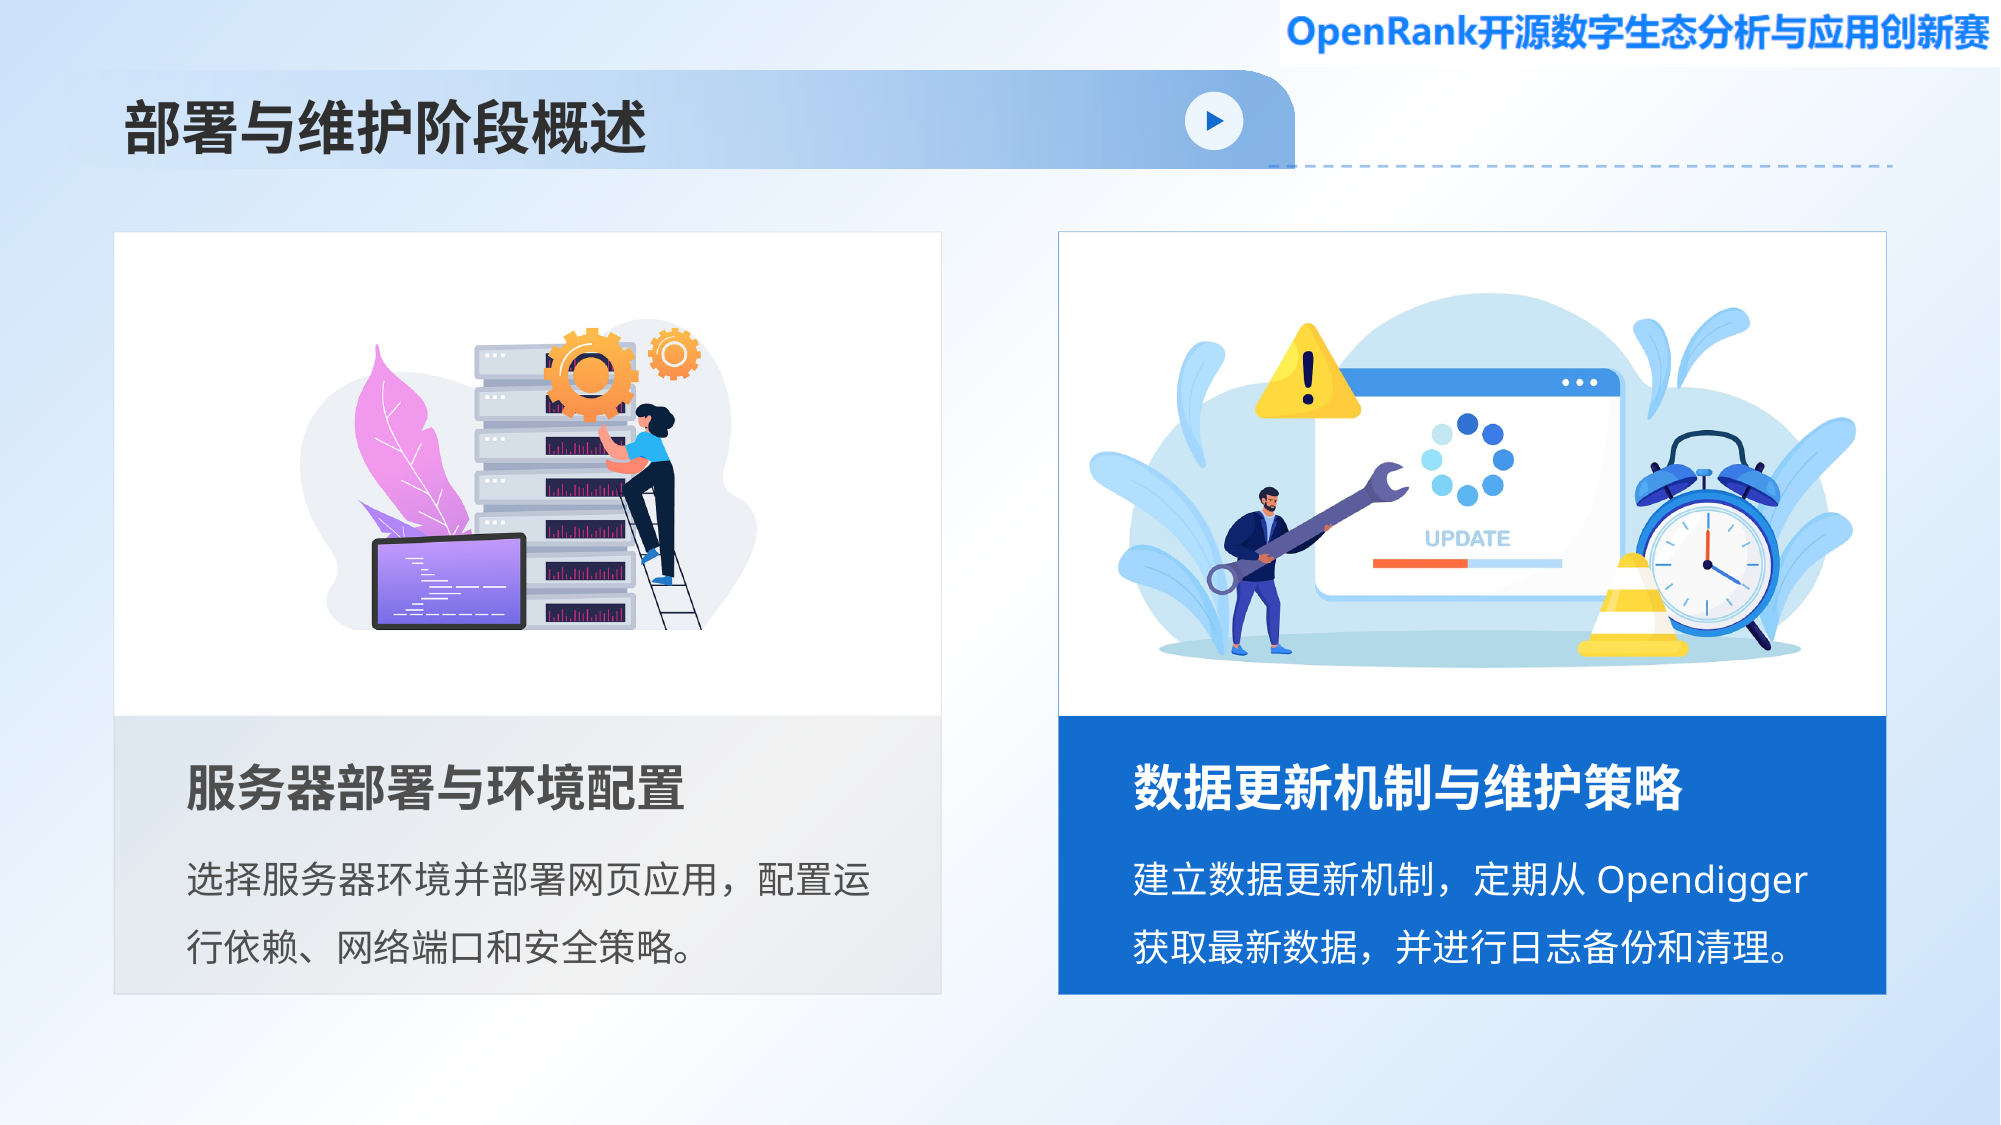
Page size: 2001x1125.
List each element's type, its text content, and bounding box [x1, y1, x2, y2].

text_box [1058, 716, 1887, 995]
picture [114, 232, 942, 716]
picture [1058, 232, 1886, 716]
text_box [113, 716, 942, 995]
text_box 数据更新机制与维护策略 [1133, 744, 1818, 830]
title 部署与维护阶段概述 [108, 21, 1890, 169]
text_box 建立数据更新机制，定期从Opendigger获取最新数据，并进行日志备份和清理。 [1132, 833, 1818, 984]
text_box 服务器部署与环境配置 [186, 744, 871, 830]
text_box 选择服务器环境并部署网页应用，配置运行依赖、网络端口和安全策略。 [186, 833, 872, 984]
picture [1280, 0, 2000, 68]
